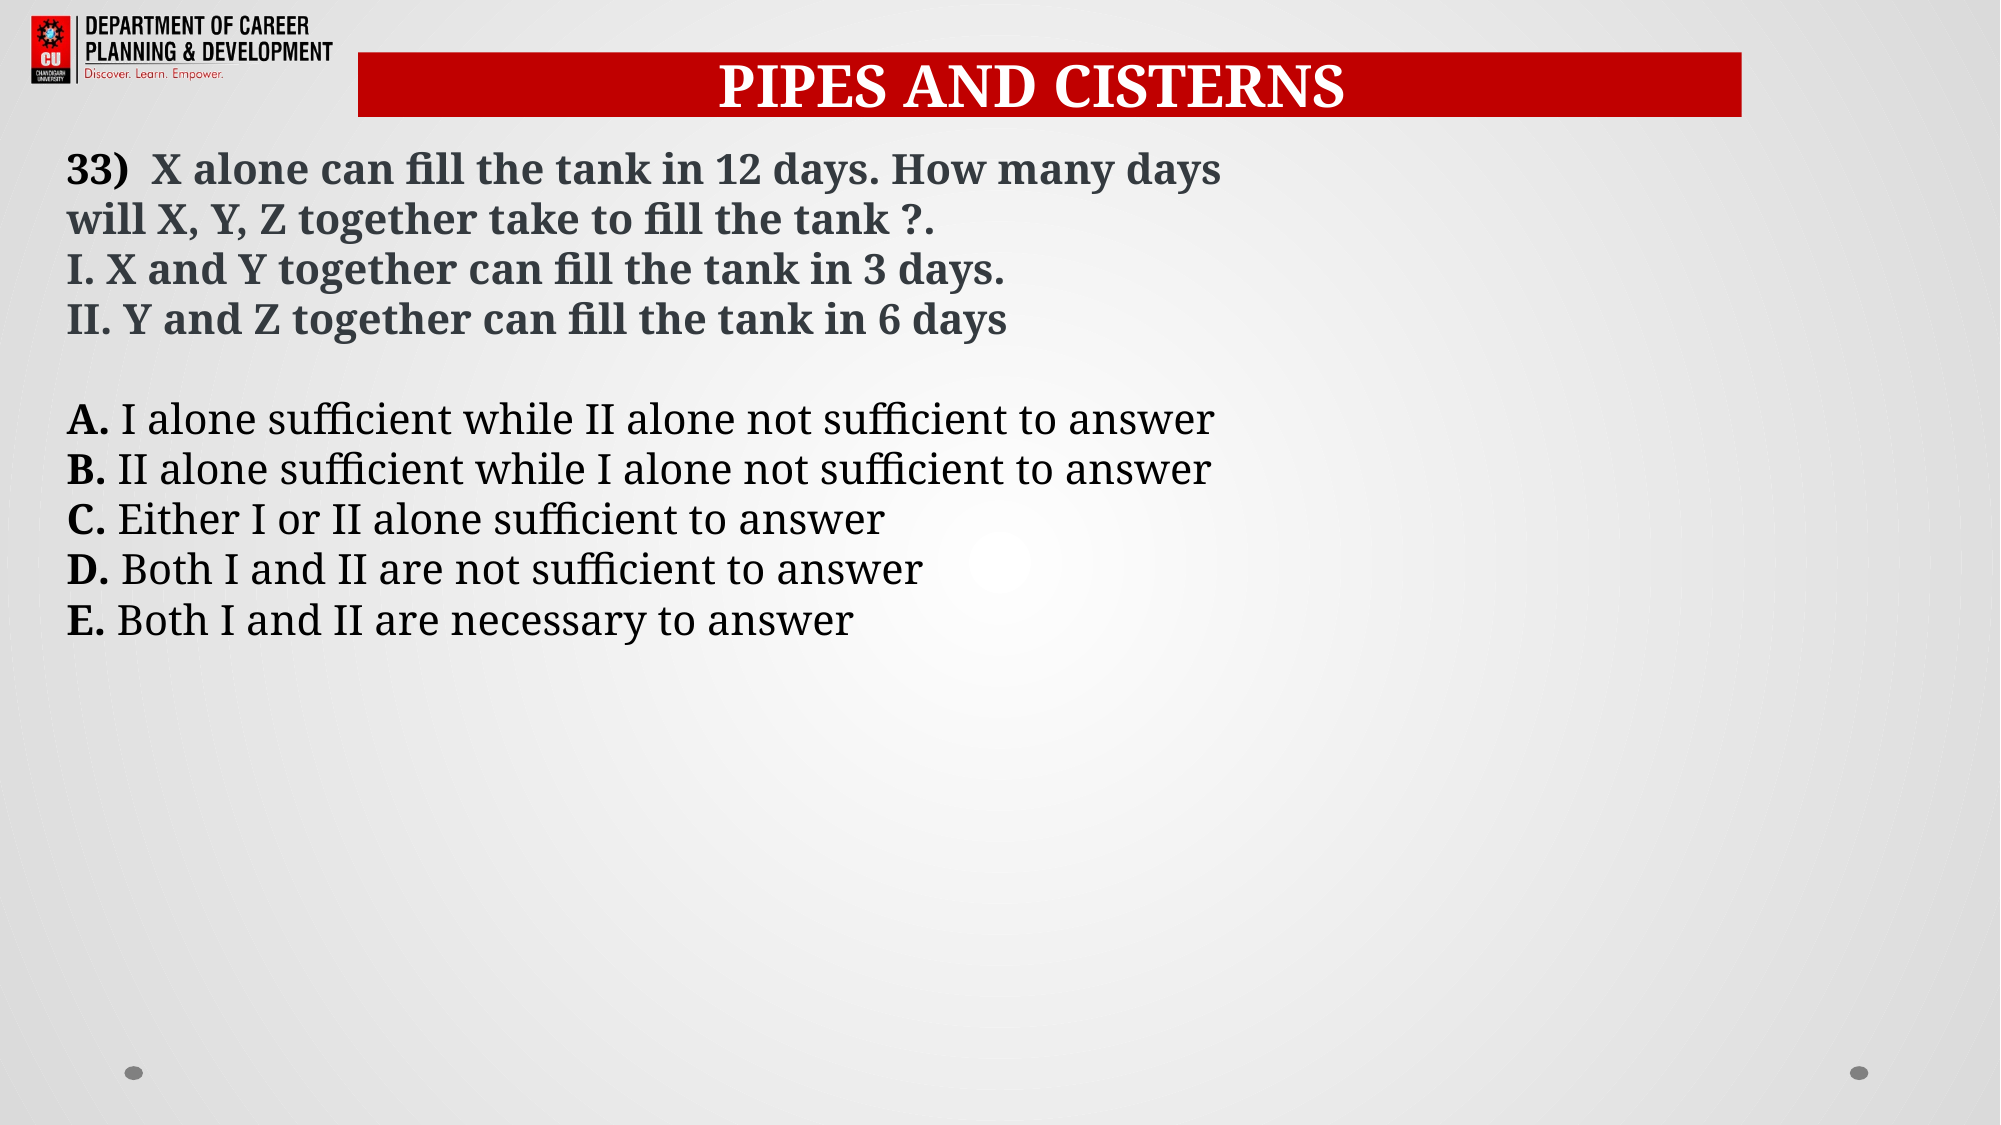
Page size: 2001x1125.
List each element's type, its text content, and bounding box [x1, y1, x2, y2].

text_box 33) X alone can fill the tank in 12 days. How many days will X, Y, Z together take to fill the tank ?. I. X and Y together can fill the tank in 3 days. II. Y and Z together can fill the tank in 6 days A. I alone sufficient while II alone not sufficient to answer B. II alone sufficient while I alone not sufficient to answer C. Either I or II alone sufficient to answer D. Both I and II are not sufficient to answer E. Both I and II are necessary to answer [51, 135, 1948, 651]
text_box PIPES AND CISTERNSS [356, 50, 1744, 119]
picture [23, 0, 349, 100]
